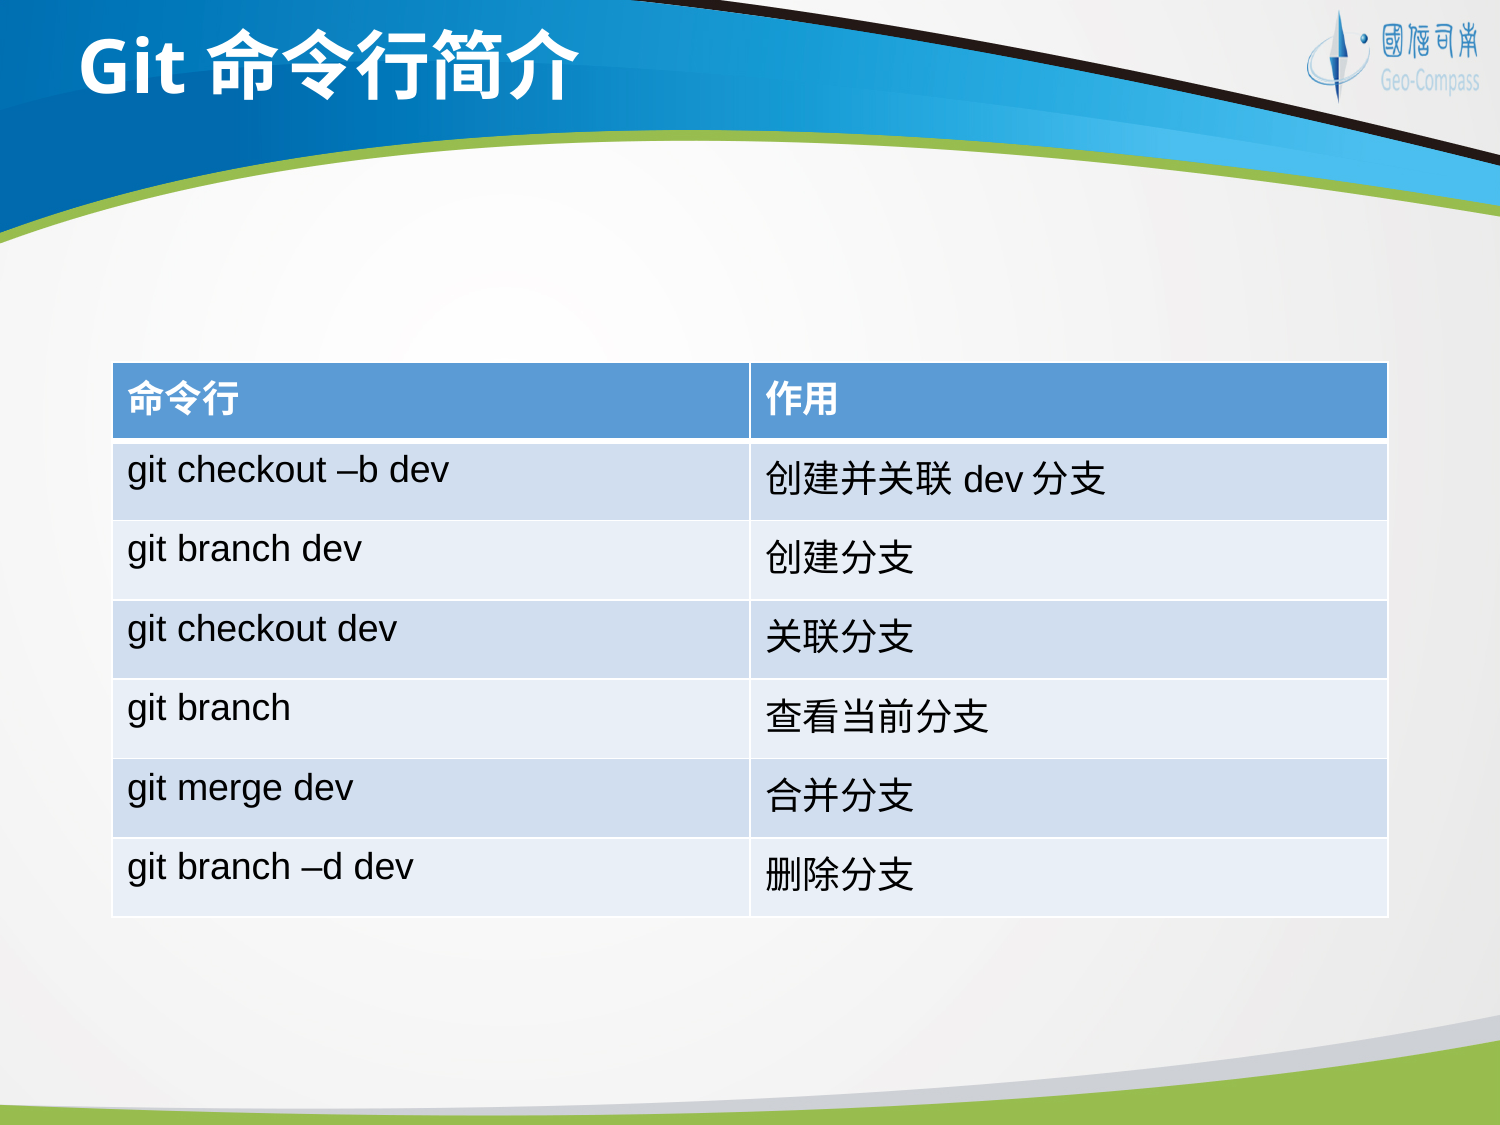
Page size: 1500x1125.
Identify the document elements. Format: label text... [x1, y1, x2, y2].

table_header 命令行 [113, 363, 749, 438]
table_cell 创建并关联dev分支 [751, 444, 1387, 520]
title Git命令行简介 [62, 0, 1357, 139]
table_cell git checkout –b dev [113, 444, 749, 520]
table_cell 创建分支 [751, 521, 1387, 599]
table_cell git merge dev [113, 759, 749, 837]
table_cell git branch [113, 680, 749, 758]
picture [0, 0, 1500, 1125]
table_cell 合并分支 [751, 759, 1387, 837]
table_cell git checkout dev [113, 601, 749, 678]
table_cell 查看当前分支 [751, 680, 1387, 758]
table_cell 删除分支 [751, 839, 1387, 916]
table_cell 关联分支 [751, 601, 1387, 678]
table_cell git branch –d dev [113, 839, 749, 916]
table_header 作用 [751, 363, 1387, 438]
table_cell git branch dev [113, 521, 749, 599]
